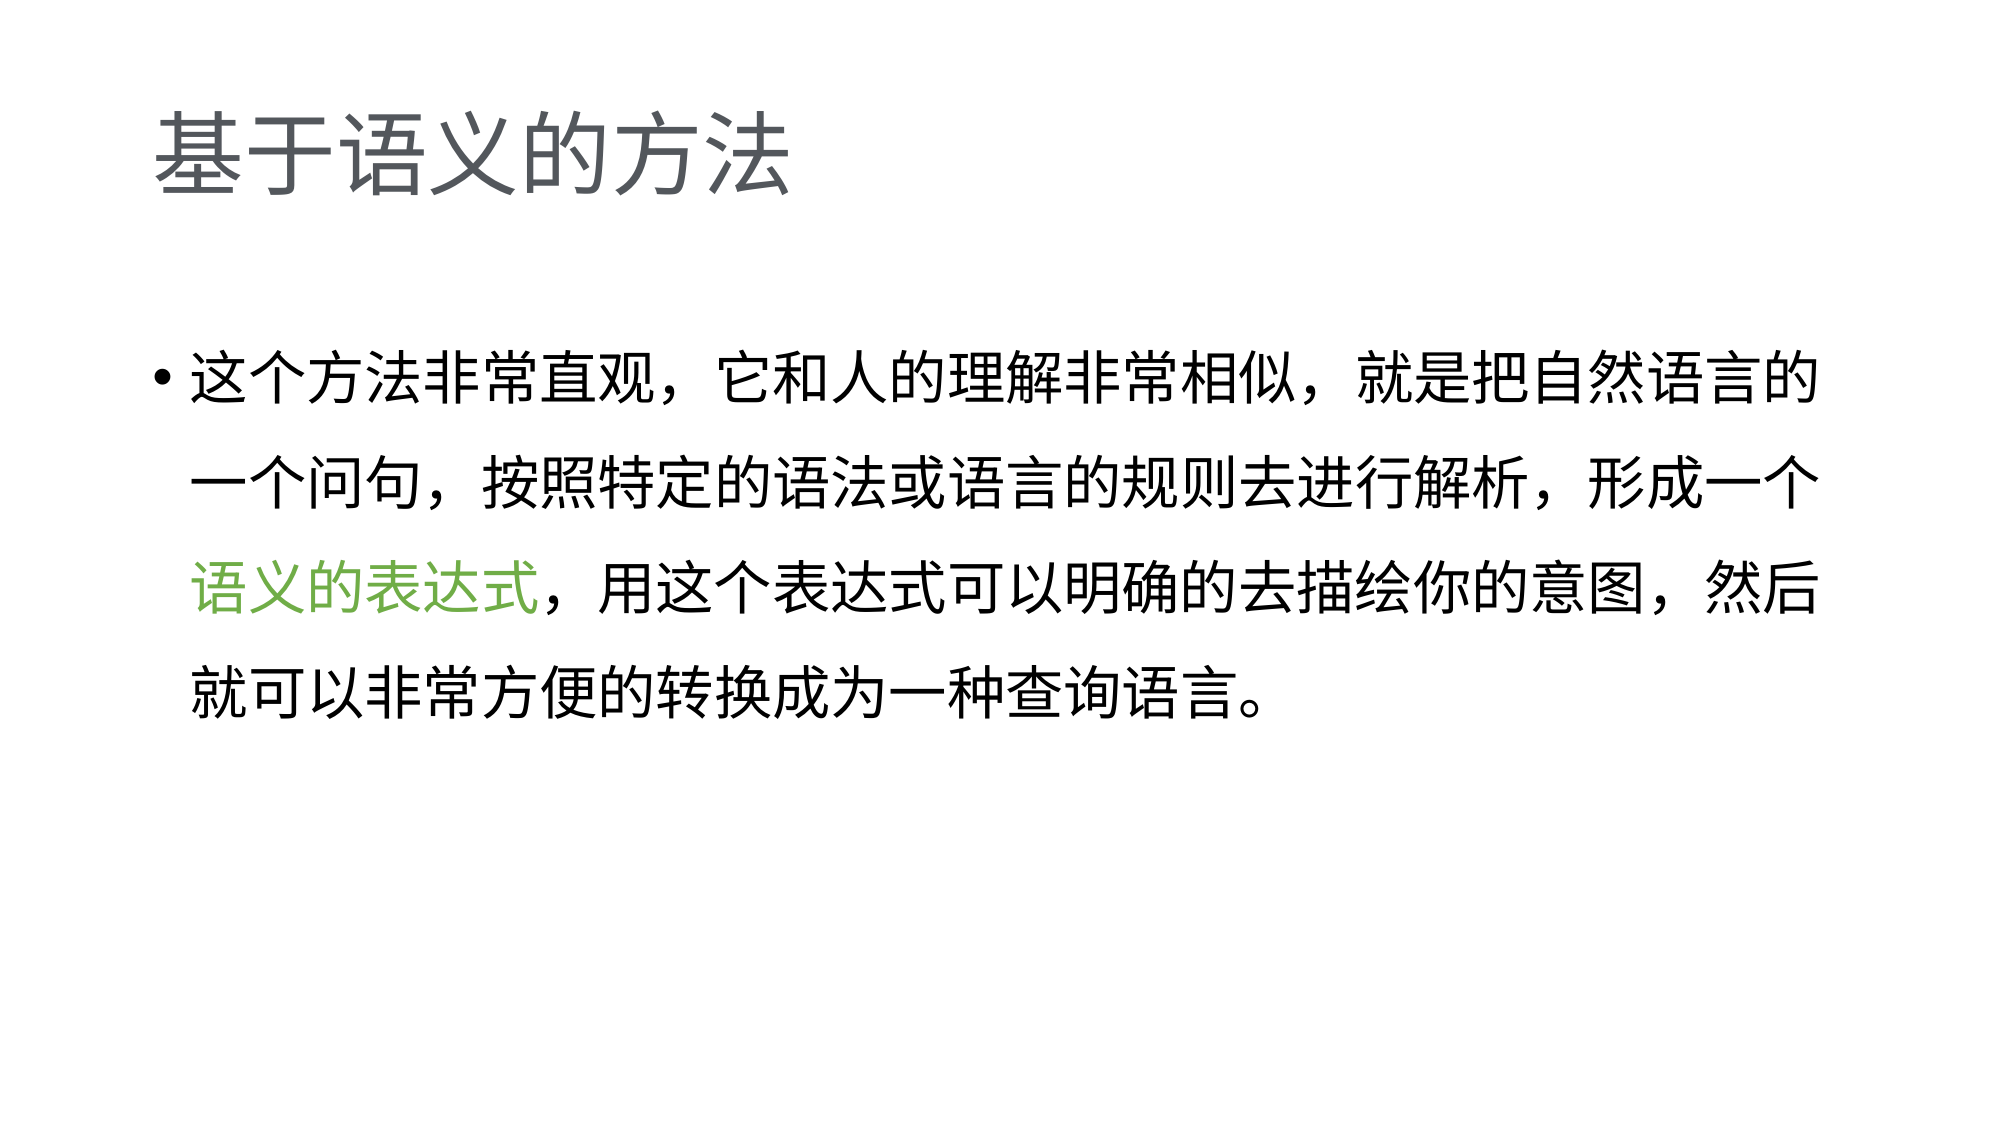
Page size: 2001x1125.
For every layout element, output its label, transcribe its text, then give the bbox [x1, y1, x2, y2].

list 这个方法非常直观，它和人的理解非常相似，就是把自然语言的一个问句，按照特定的语法或语言的规则去进行解析，形成一个语义的表达式，用这个表达式可以明确的去描绘你的意图，然后就可以非常方便的转换成为一种查询语言。 [137, 299, 1863, 1014]
title 基于语义的方法 [137, 59, 1863, 278]
